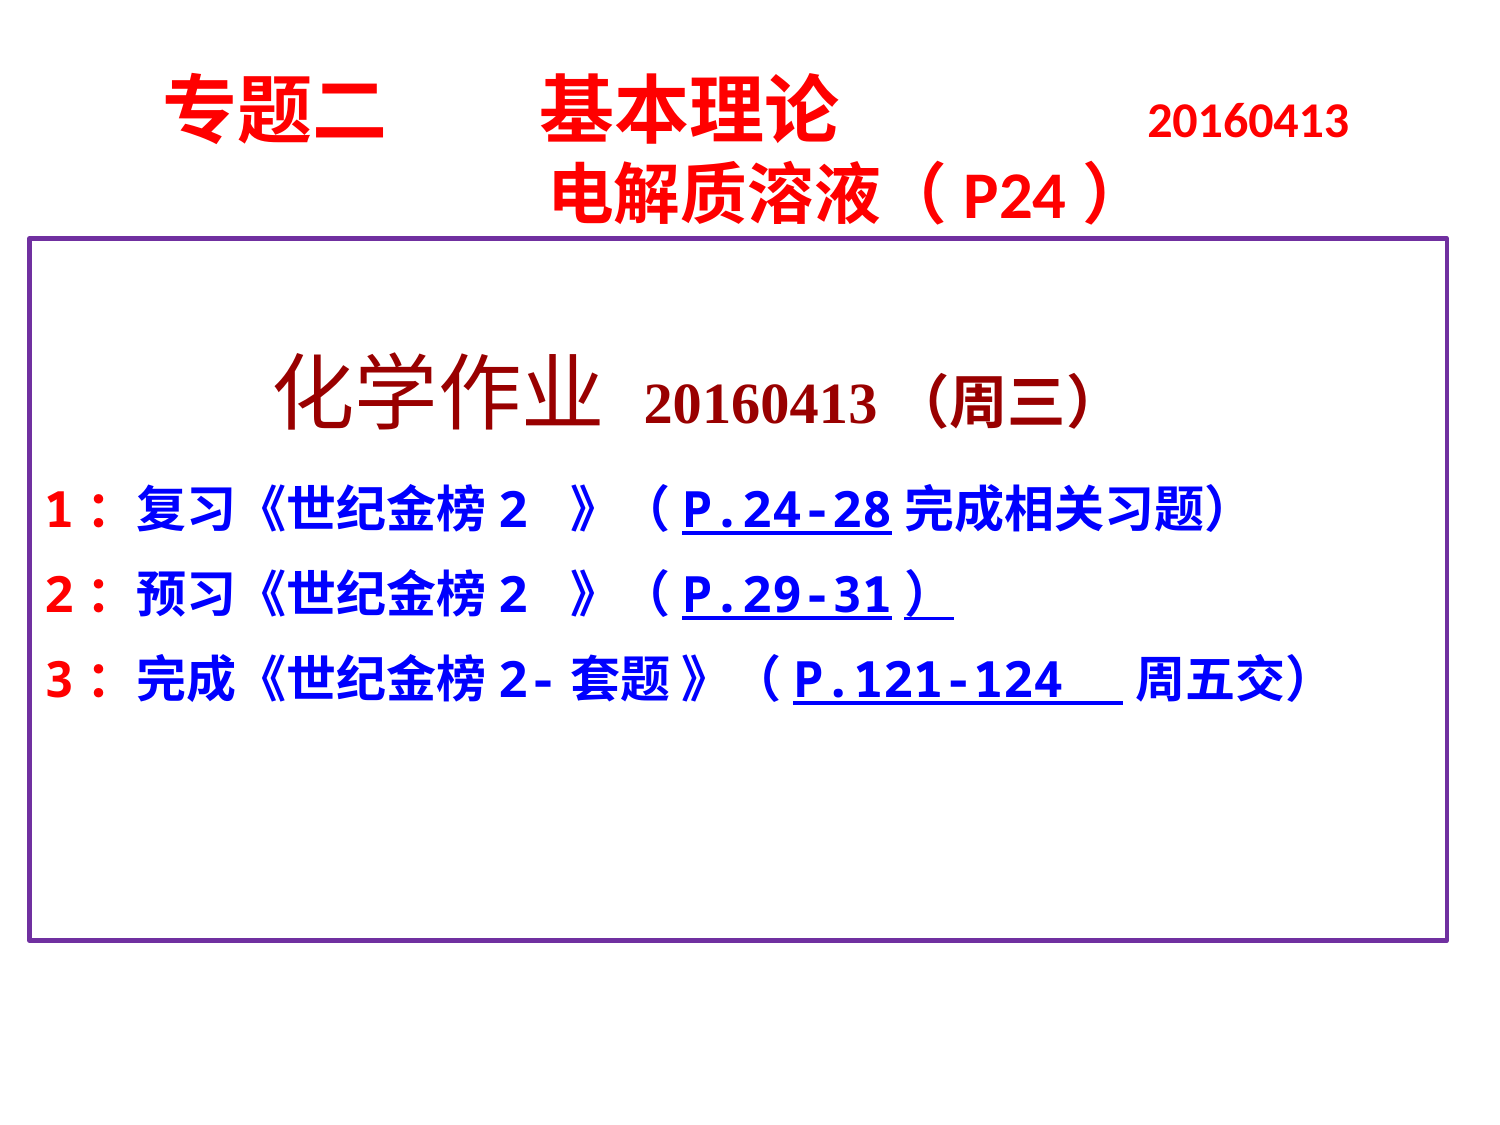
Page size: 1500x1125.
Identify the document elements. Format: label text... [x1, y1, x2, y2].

text_box [27, 735, 1449, 943]
text_box [27, 236, 147, 291]
text_box 专题二 基本理论 20160413 电解质溶液（P24） [147, 54, 1430, 289]
text_box [1430, 236, 1449, 289]
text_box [29, 290, 1483, 729]
